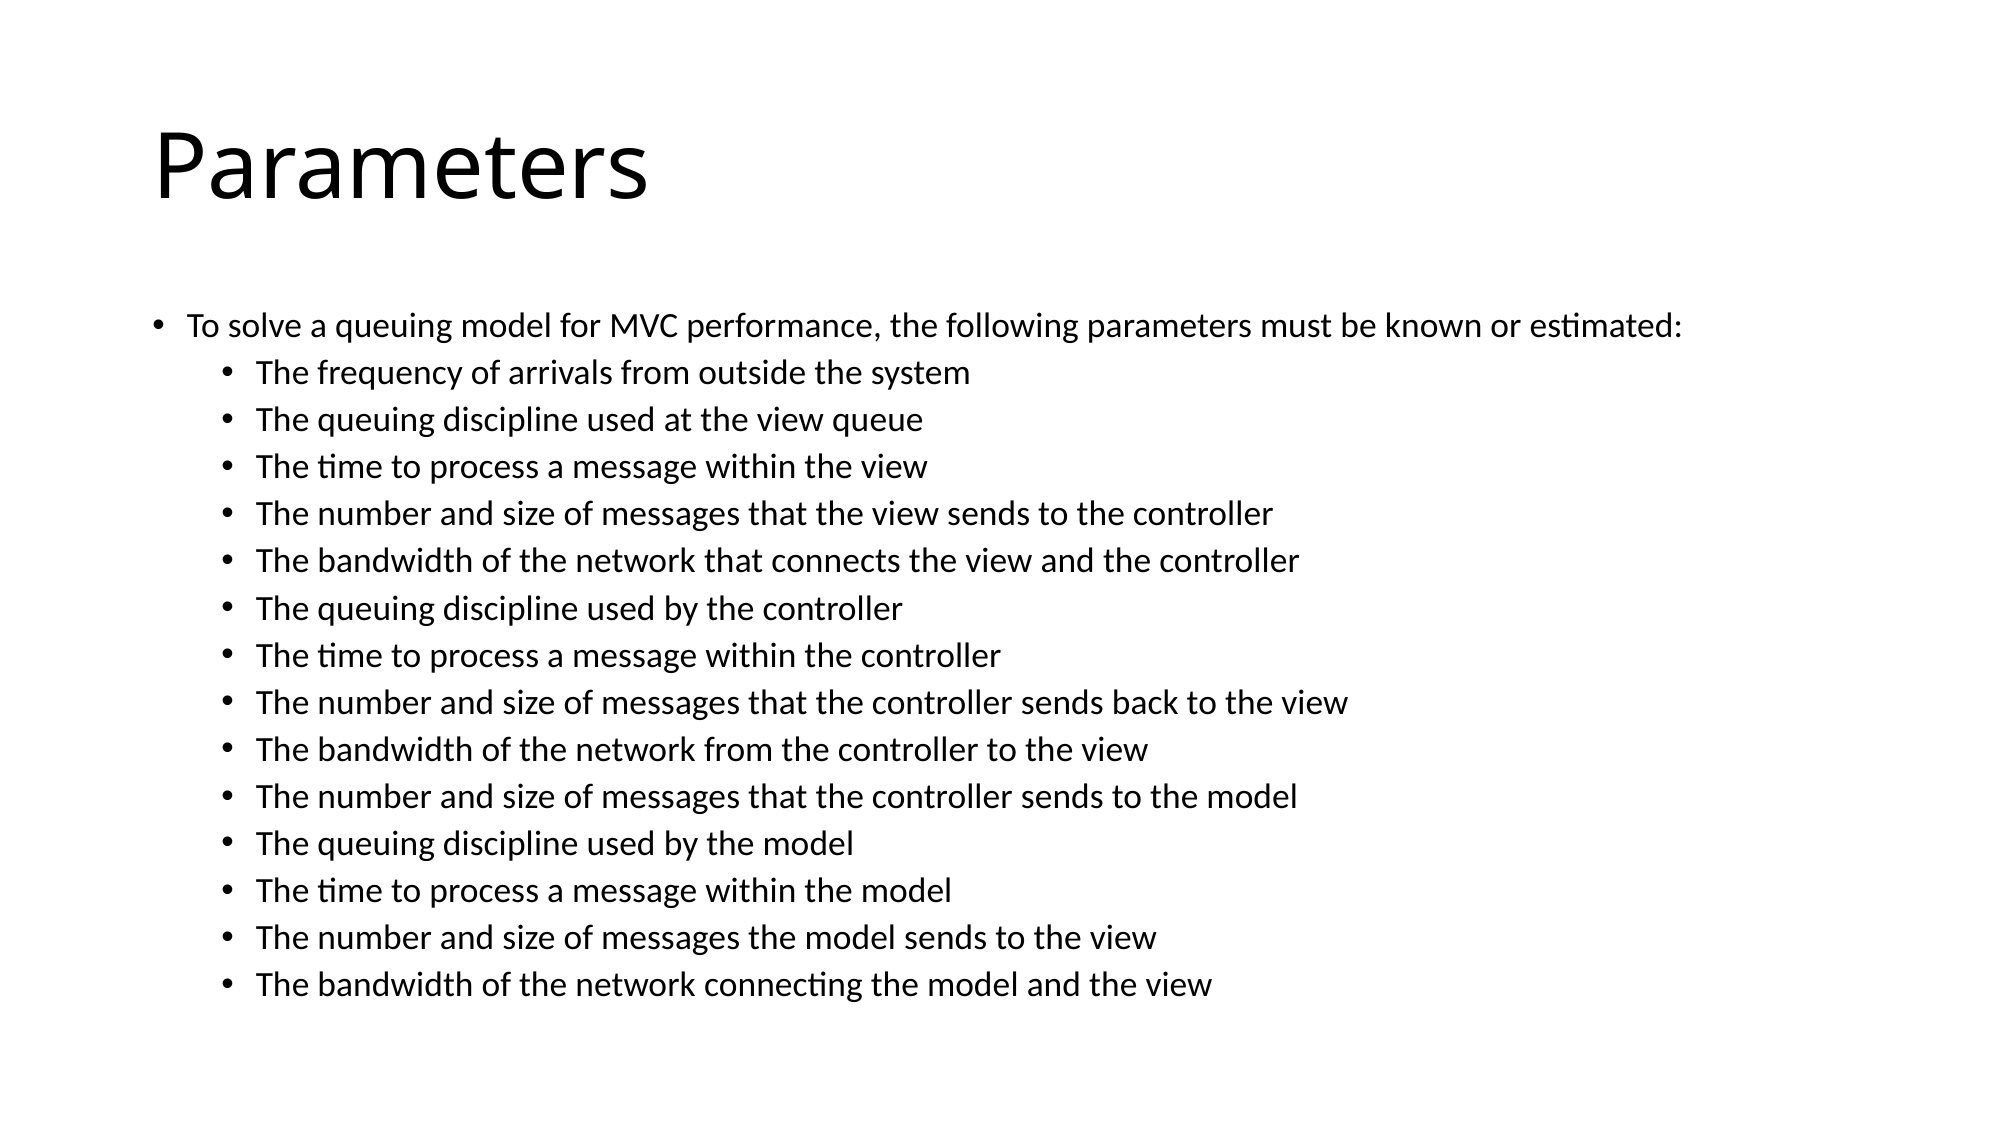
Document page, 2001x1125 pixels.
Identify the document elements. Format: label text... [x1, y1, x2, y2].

title Parameters [137, 59, 1863, 278]
list To solve a queuing model for MVC performance, the following parameters must be known or estimated: The frequency of arrivals from outside the system The queuing discipline used at the view queue The time to process a message within the view The number and size of messages that the view sends to the controller The bandwidth of the network that connects the view and the controller The queuing discipline used by the controller The time to process a message within the controller The number and size of messages that the controller sends back to the view The bandwidth of the network from the controller to the view The number and size of messages that the controller sends to the model The queuing discipline used by the model The time to process a message within the model The number and size of messages the model sends to the view The bandwidth of the network connecting the model and the view [137, 299, 1863, 1014]
